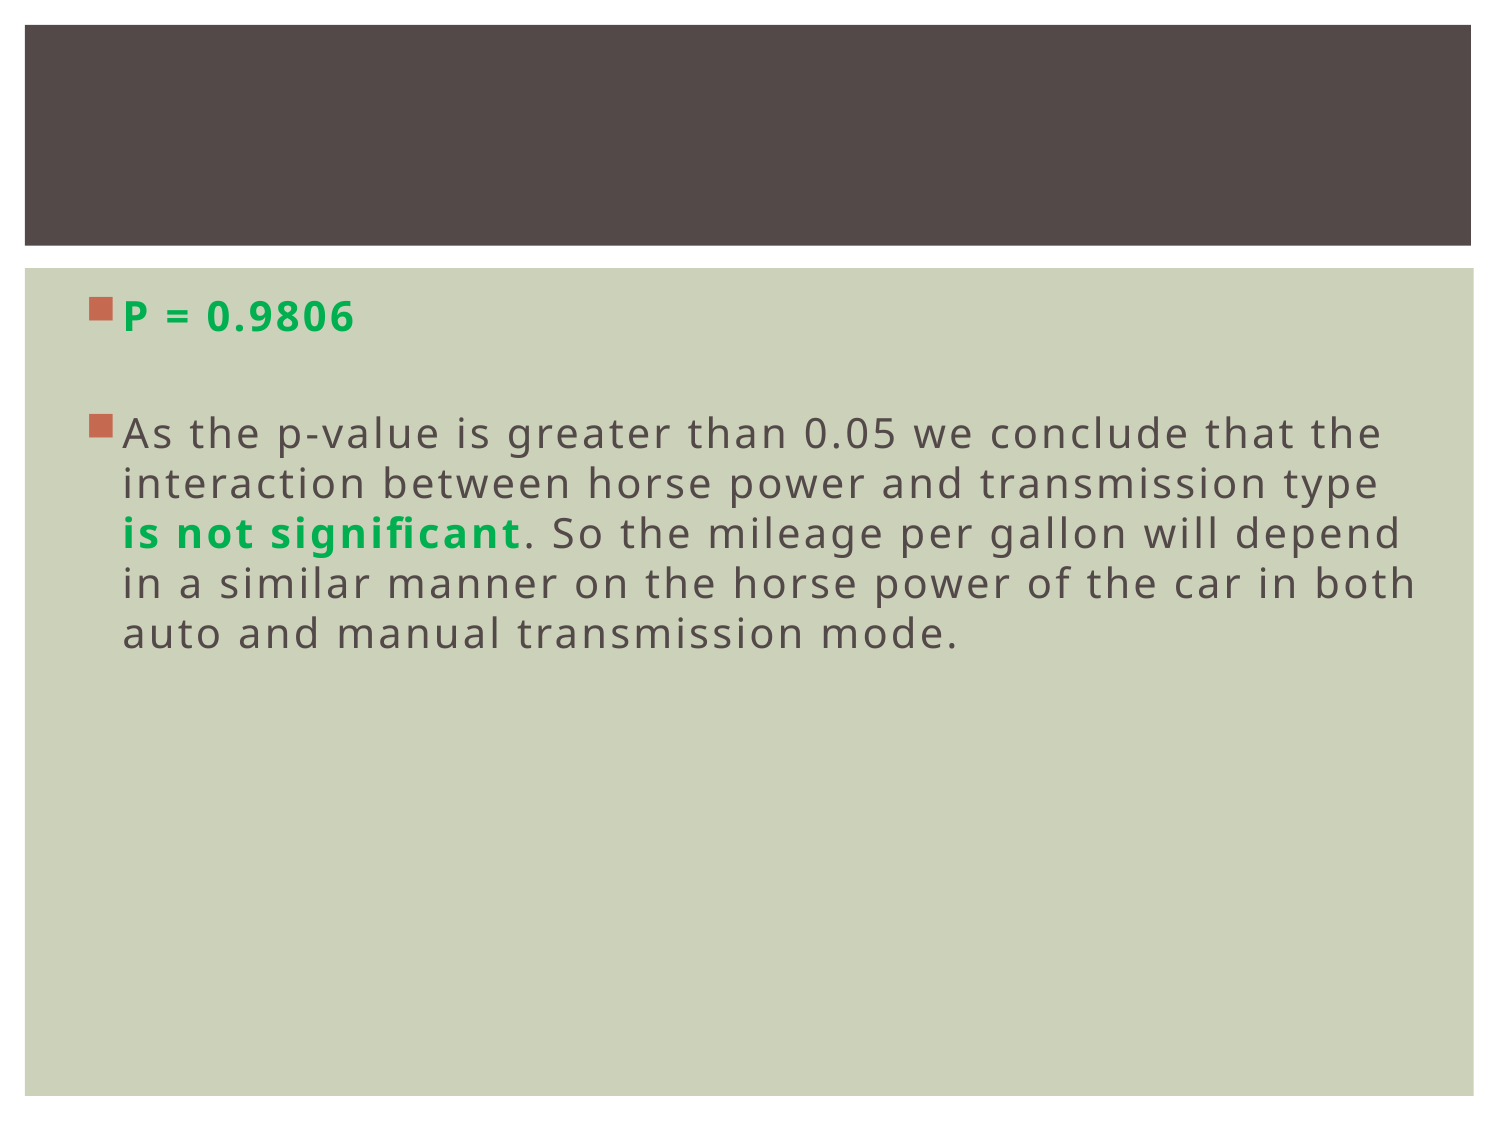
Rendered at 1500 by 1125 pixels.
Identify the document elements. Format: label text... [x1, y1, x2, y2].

list P = 0.9806 As the p-value is greater than 0.05 we conclude that the interaction between horse power and transmission type is not significant. So the mileage per gallon will depend in a similar manner on the horse power of the car in both auto and manual transmission mode. [62, 281, 1442, 1005]
